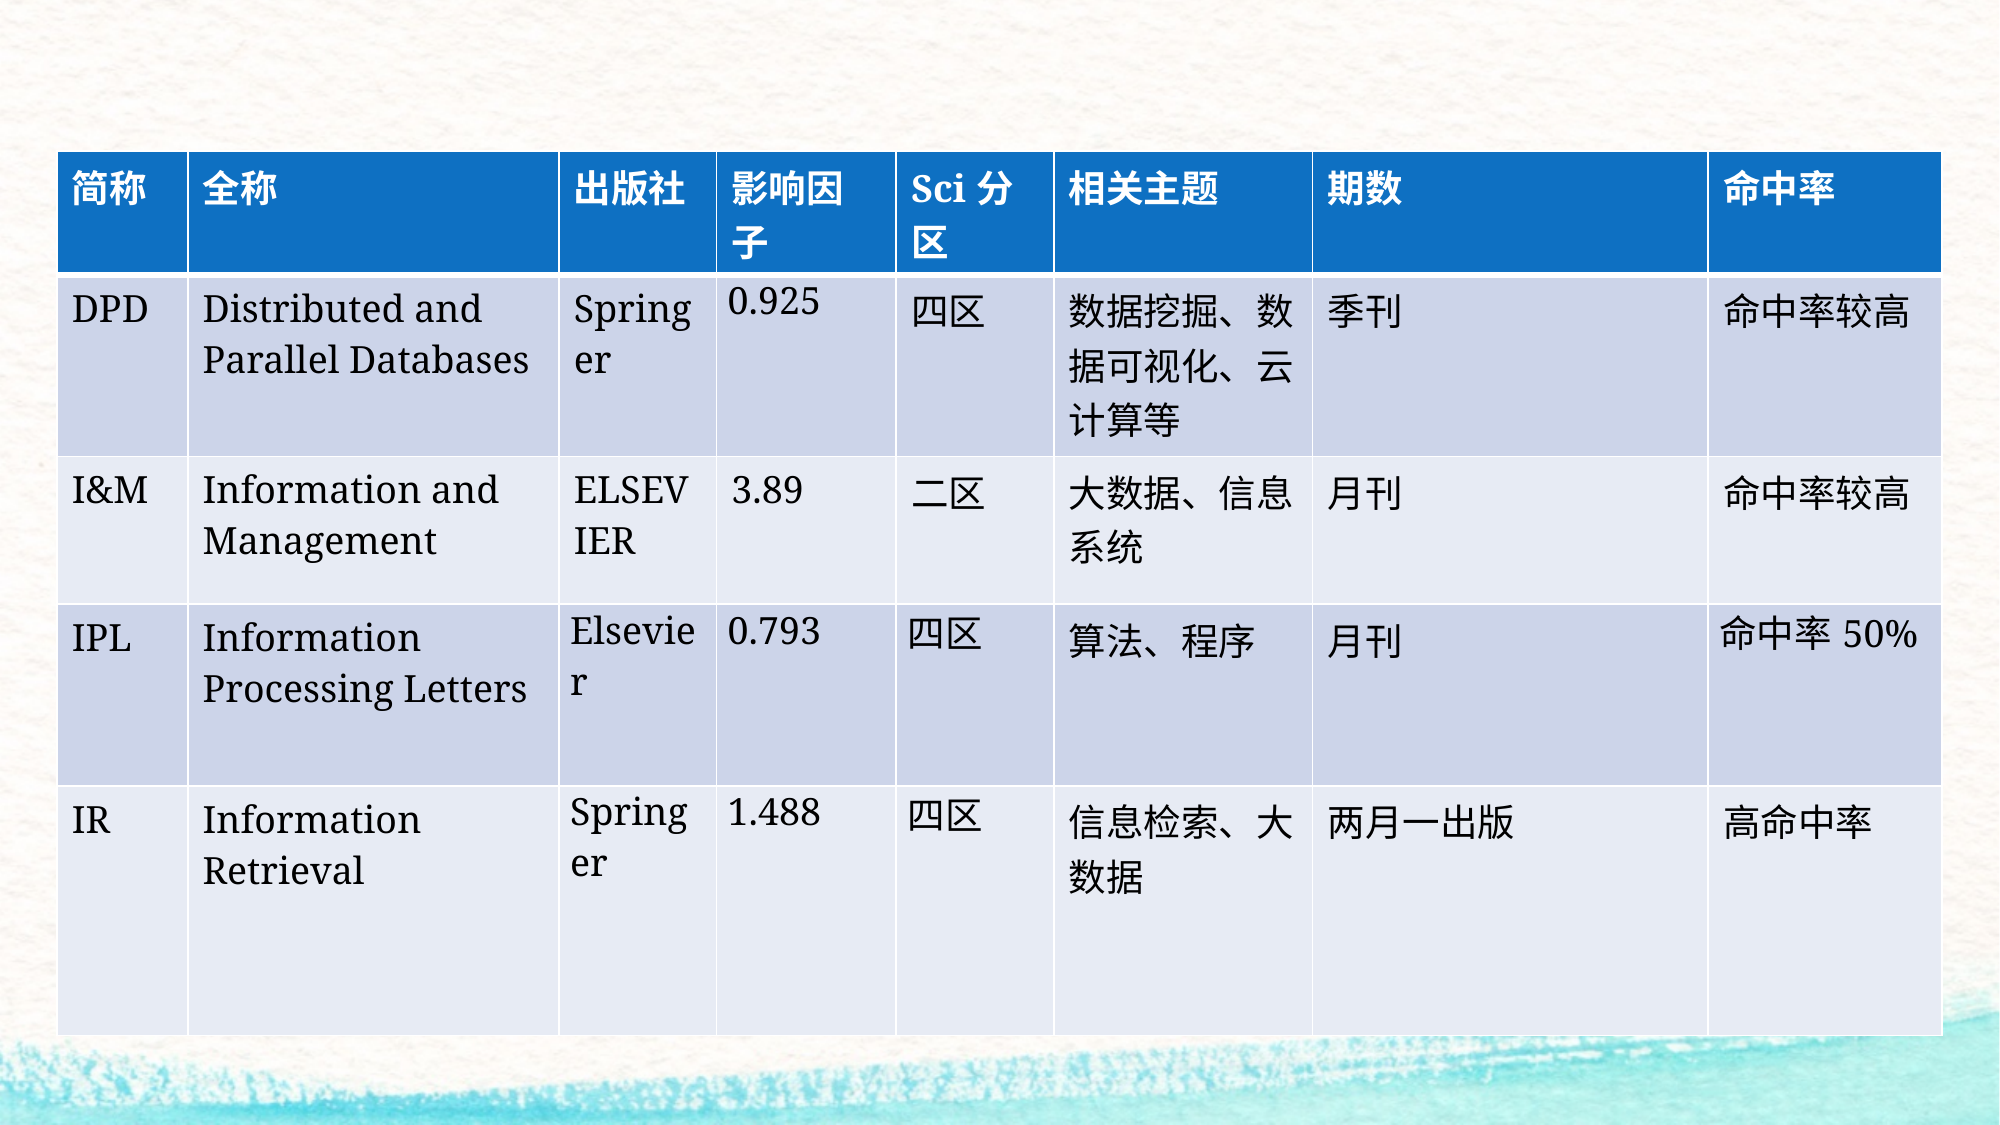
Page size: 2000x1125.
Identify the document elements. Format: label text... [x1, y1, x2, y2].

table_cell 高命中率 [1709, 787, 1941, 1035]
table_cell 命中率较高 [1709, 278, 1941, 456]
table_header 全称 [189, 152, 558, 272]
table_cell 季刊 [1313, 278, 1707, 456]
table_cell 大数据、信息系统 [1055, 457, 1312, 603]
table_cell 四区 [897, 278, 1053, 456]
table_cell I&M [58, 457, 187, 603]
table_cell IPL [58, 605, 187, 785]
table_cell IR [58, 787, 187, 1035]
table_cell Elsevier [560, 605, 716, 785]
table_cell 数据挖掘、数据可视化、云计算等 [1055, 278, 1312, 456]
table_cell 命中率50% [1709, 605, 1941, 785]
table_cell ELSEVIER [560, 457, 716, 603]
table_header 期数 [1313, 152, 1707, 272]
table_header Sci分区 [897, 152, 1053, 272]
table_cell 月刊 [1313, 605, 1707, 785]
table_cell 3.89 [717, 457, 895, 603]
table_cell Distributed and Parallel Databases [189, 278, 558, 456]
table_cell 0.793 [717, 605, 895, 785]
table_cell 0.925 [717, 278, 895, 456]
table_cell Springer [560, 278, 716, 456]
table_cell 月刊 [1313, 457, 1707, 603]
table_cell Information Processing Letters [189, 605, 558, 785]
table_header 出版社 [560, 152, 716, 272]
table_cell Information Retrieval [189, 787, 558, 1035]
table_cell 两月一出版 [1313, 787, 1707, 1035]
table_cell DPD [58, 278, 187, 456]
table_cell 四区 [897, 787, 1053, 1035]
table_cell 算法、程序 [1055, 605, 1312, 785]
table_header 影响因子 [717, 152, 895, 272]
table_cell 信息检索、大数据 [1055, 787, 1312, 1035]
table_header 相关主题 [1055, 152, 1312, 272]
table_cell 1.488 [717, 787, 895, 1035]
table_cell Information and Management [189, 457, 558, 603]
table_cell Springer [560, 787, 716, 1035]
table_cell 二区 [897, 457, 1053, 603]
table_cell 四区 [897, 605, 1053, 785]
table_header 命中率 [1709, 152, 1941, 272]
table_header 简称 [58, 152, 187, 272]
picture [0, 0, 2000, 1125]
table_cell 命中率较高 [1709, 457, 1941, 603]
